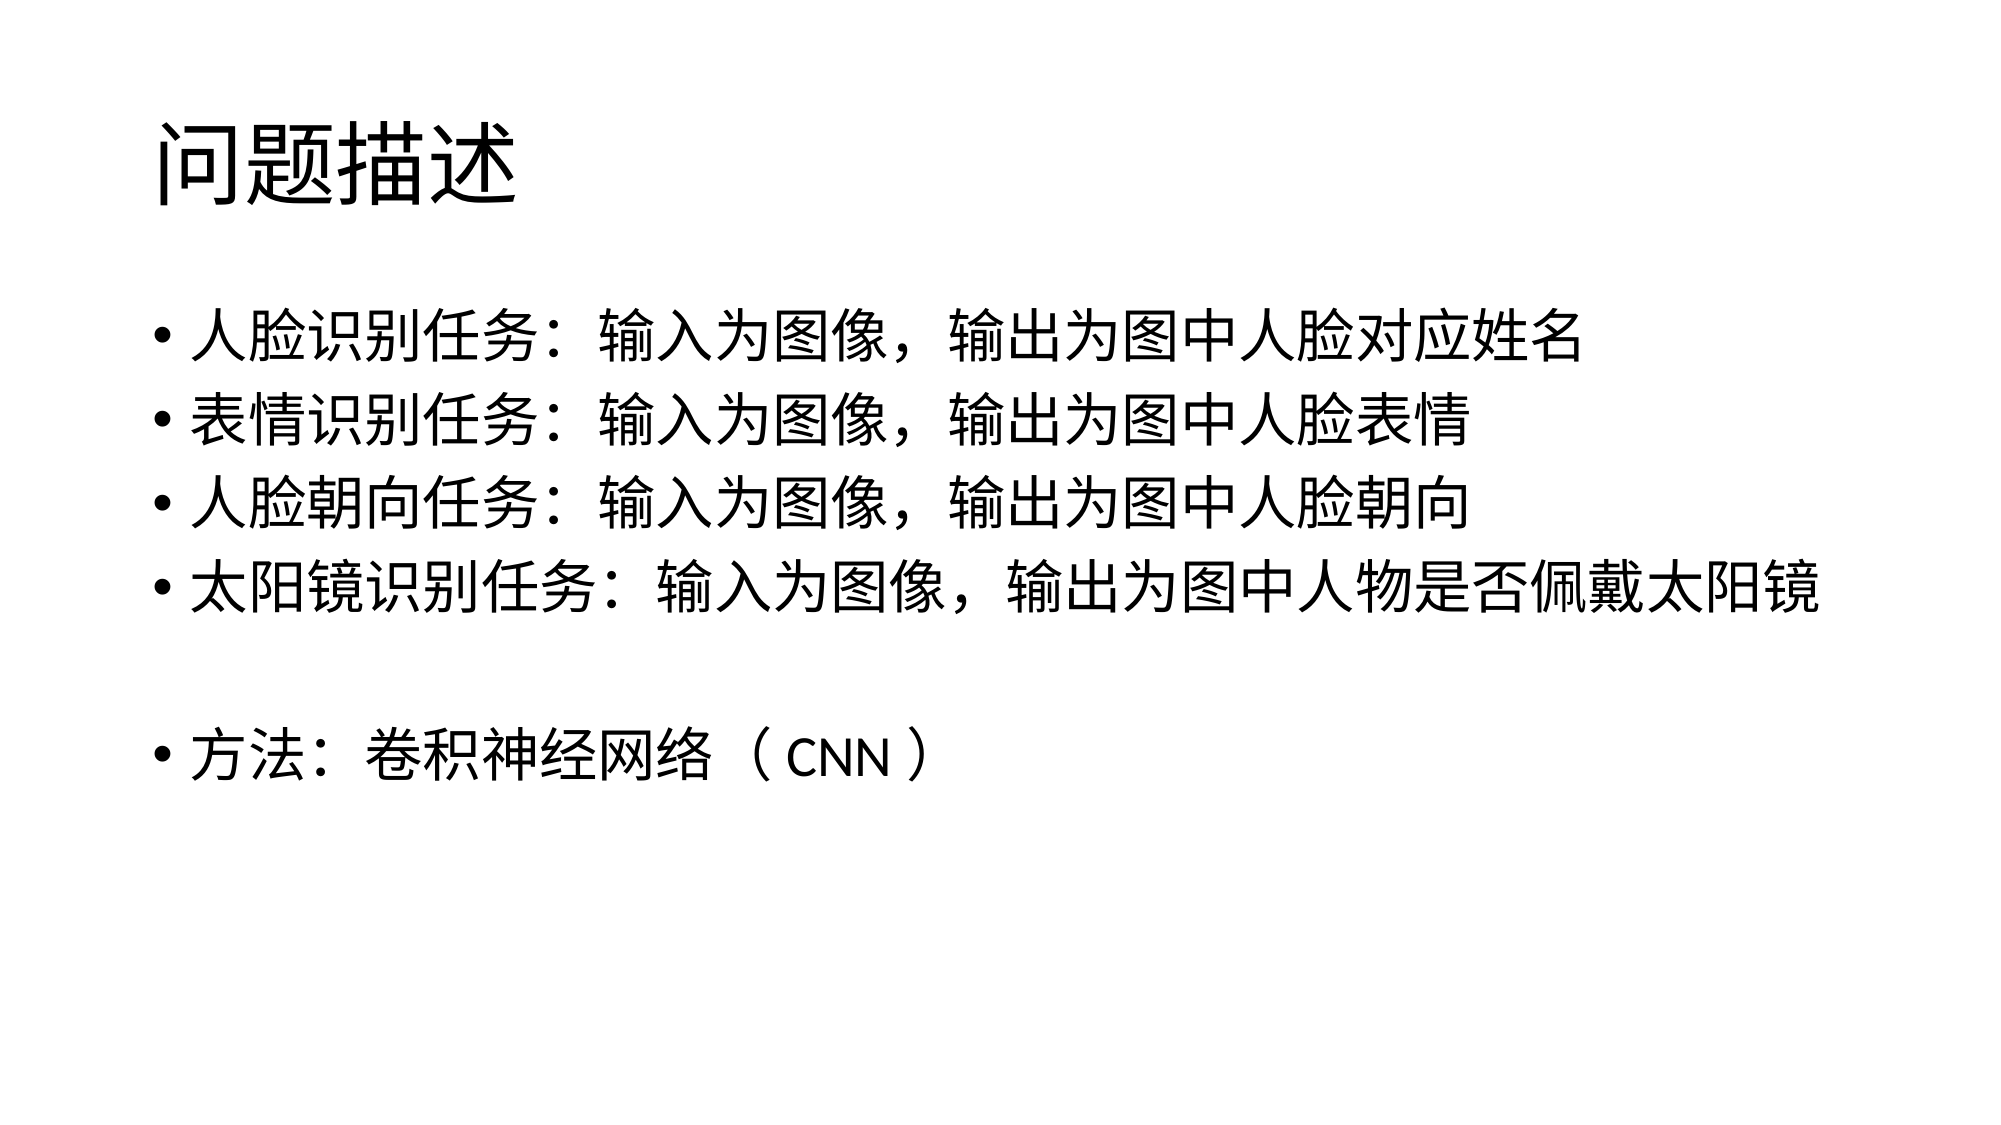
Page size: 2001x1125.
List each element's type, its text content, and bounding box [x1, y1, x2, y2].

list 人脸识别任务：输入为图像，输出为图中人脸对应姓名 表情识别任务：输入为图像，输出为图中人脸表情 人脸朝向任务：输入为图像，输出为图中人脸朝向 太阳镜识别任务：输入为图像，输出为图中人物是否佩戴太阳镜 方法：卷积神经网络（CNN） [137, 299, 1863, 1014]
title 问题描述 [137, 59, 1863, 278]
